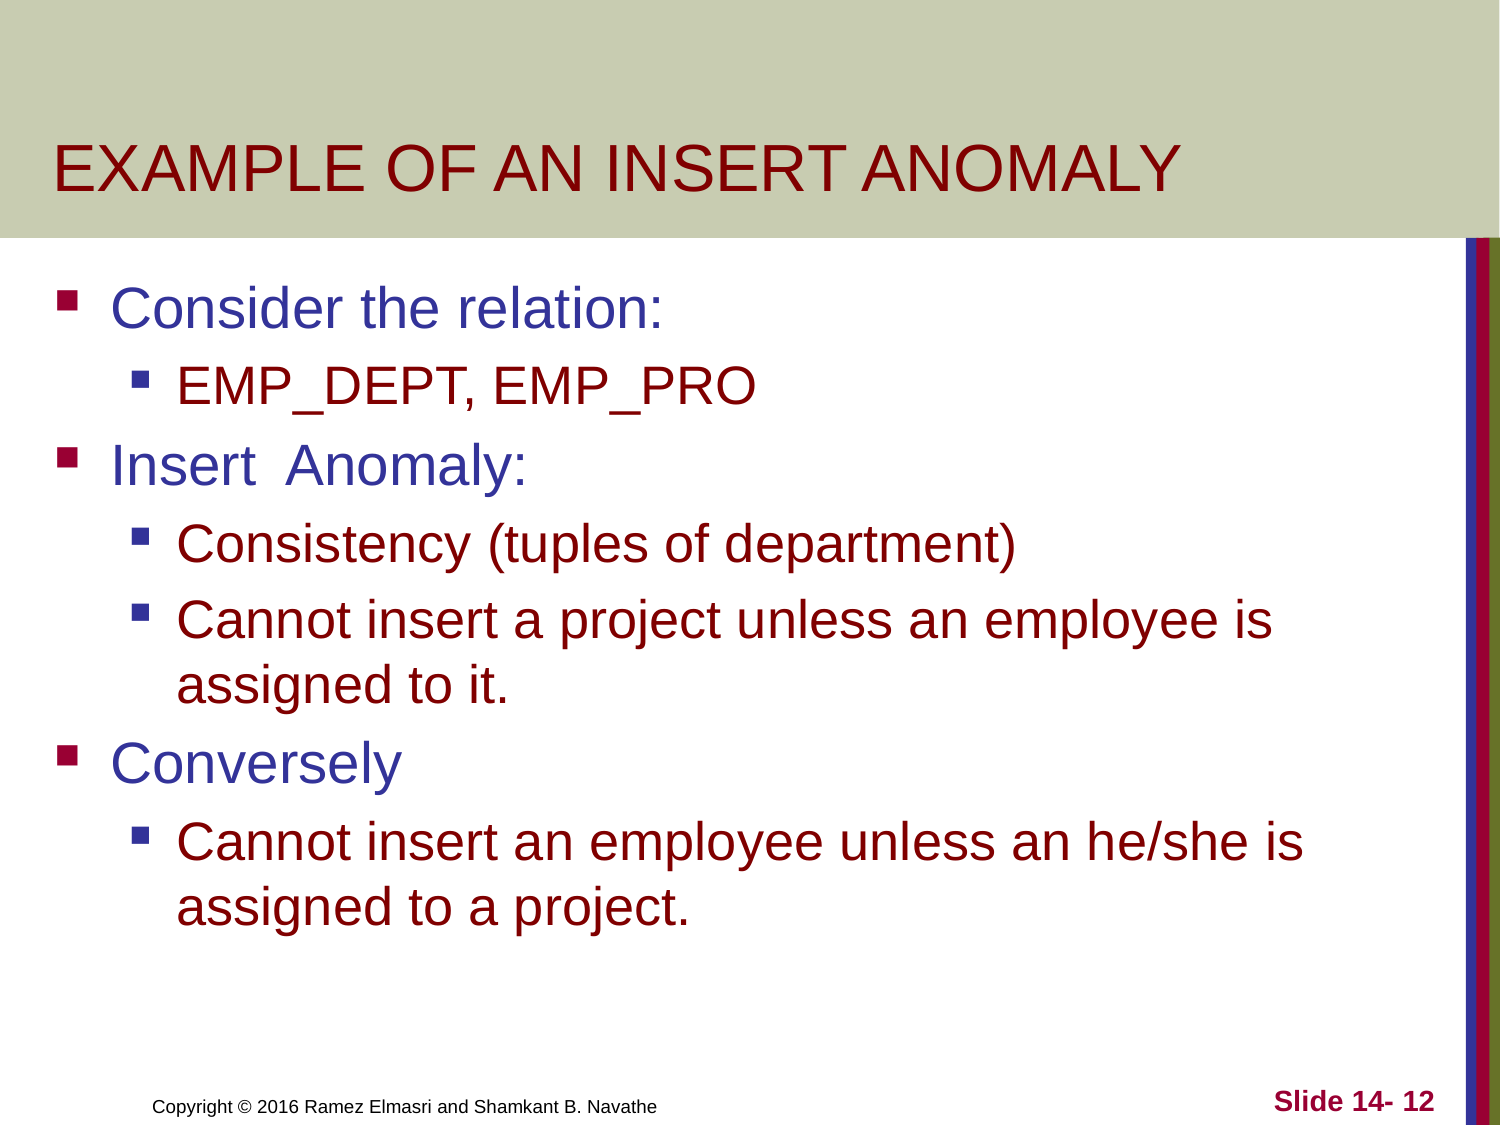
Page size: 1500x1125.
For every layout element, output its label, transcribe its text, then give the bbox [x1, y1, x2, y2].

slide_number Slide 14- 12 [1137, 1049, 1451, 1125]
list Consider the relation: EMP_DEPT, EMP_PRO Insert Anomaly: Consistency (tuples of department) Cannot insert a project unless an employee is assigned to it. Conversely Cannot insert an employee unless an he/she is assigned to a project. [39, 262, 1401, 1013]
title EXAMPLE OF AN INSERT ANOMALY [37, 49, 1317, 213]
